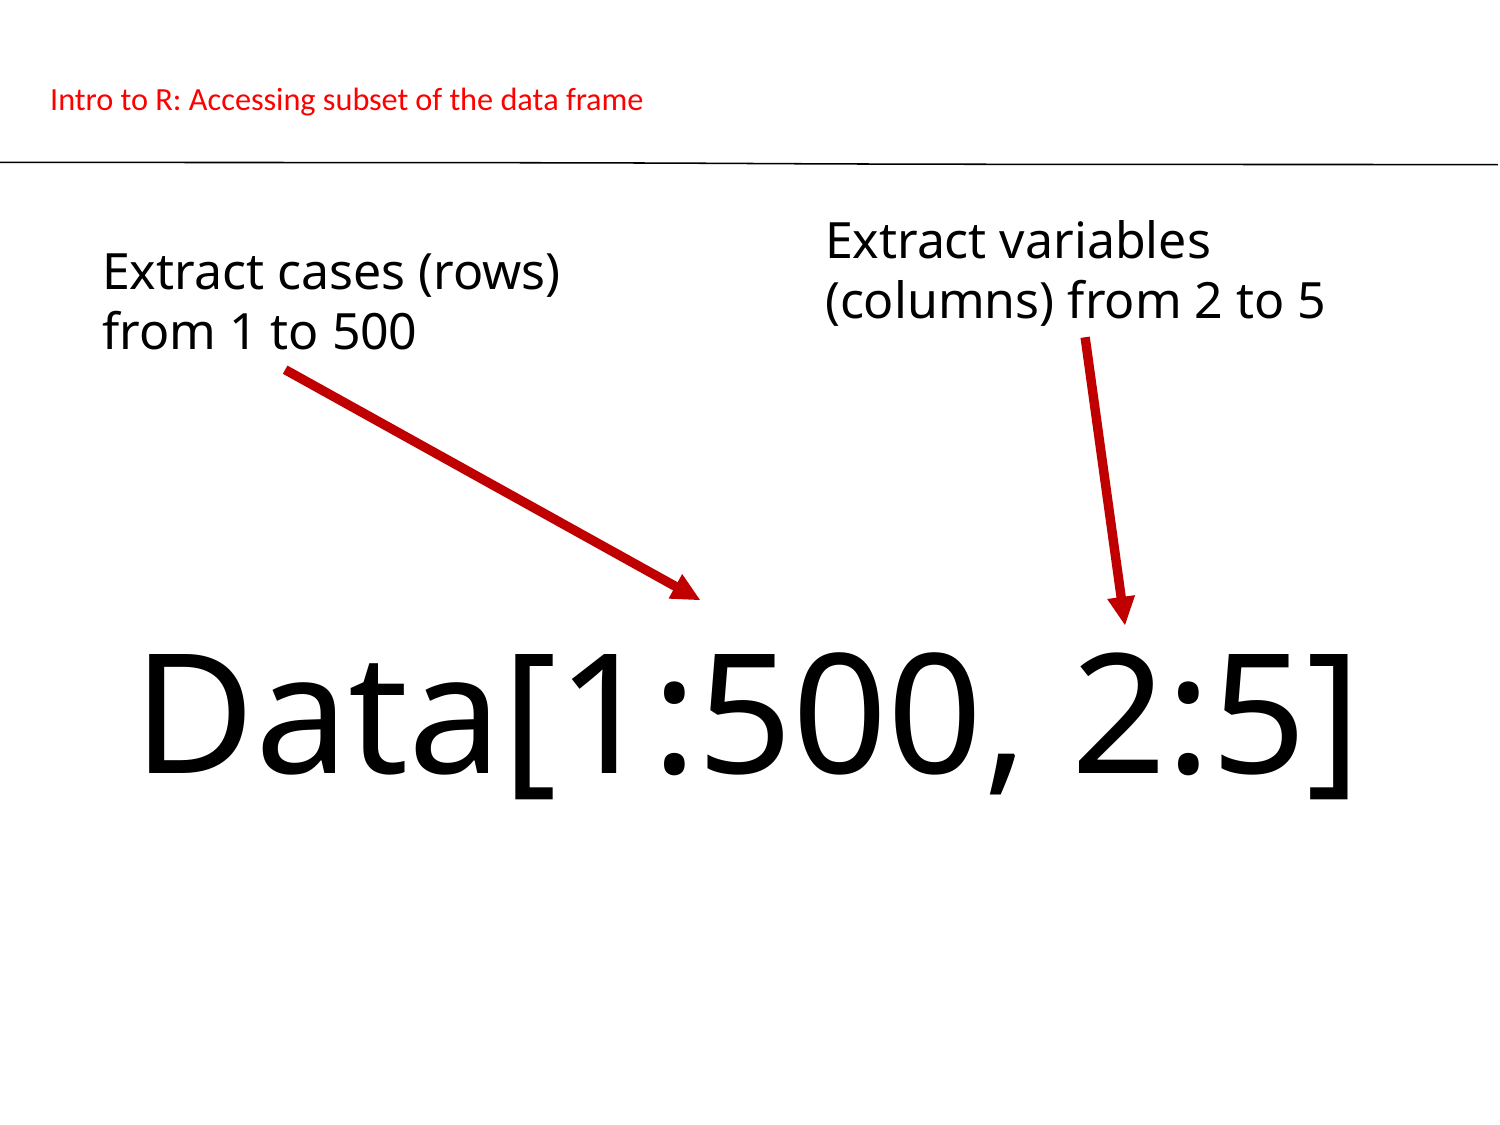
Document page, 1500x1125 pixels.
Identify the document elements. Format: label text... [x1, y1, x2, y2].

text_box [1085, 337, 1125, 625]
text_box Data[1:500, 2:5] [118, 599, 1382, 815]
text_box Extract cases (rows) from 1 to 500 [87, 232, 600, 368]
title Intro to R: Accessing subset of the data frame [35, 62, 750, 138]
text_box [285, 369, 700, 600]
text_box Extract variables (columns) from 2 to 5 [810, 200, 1361, 336]
